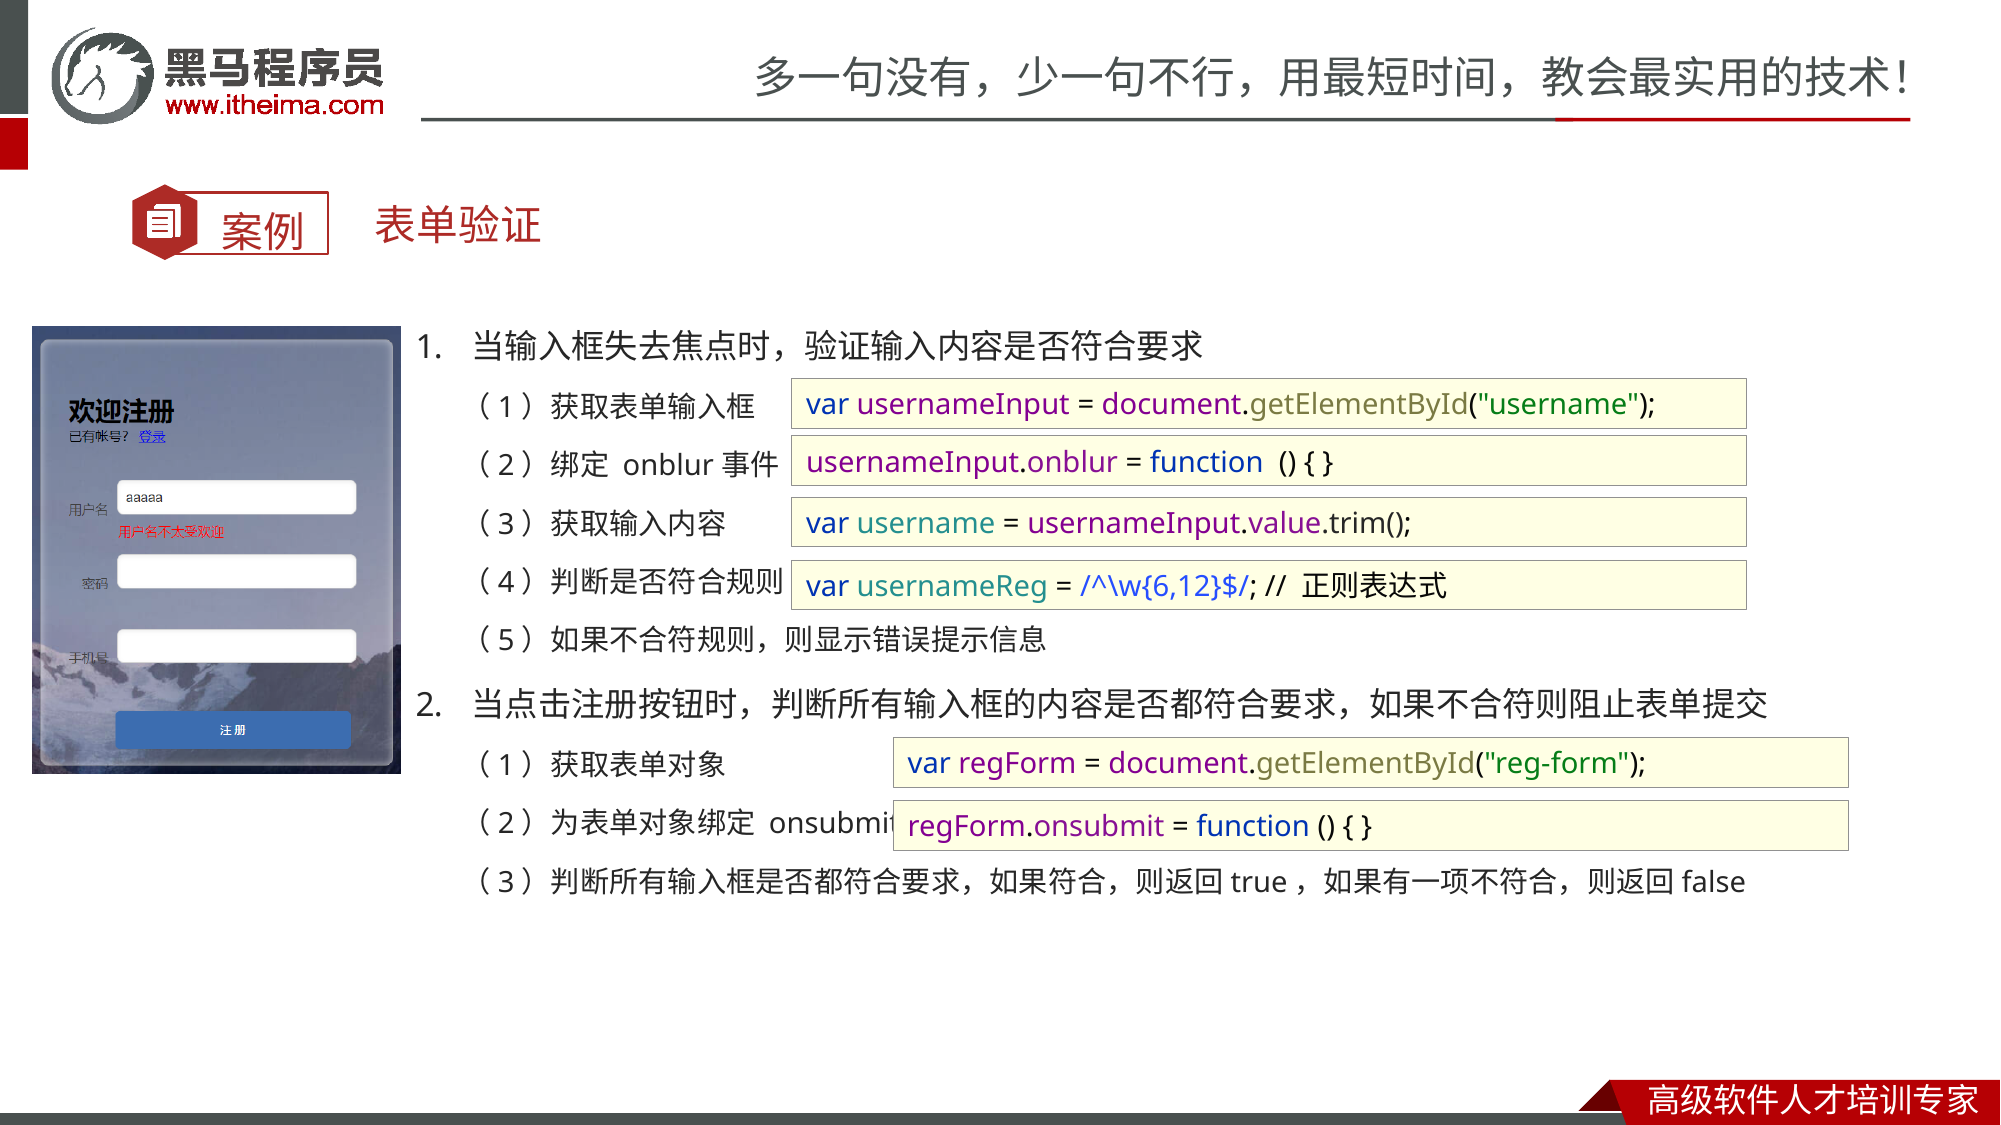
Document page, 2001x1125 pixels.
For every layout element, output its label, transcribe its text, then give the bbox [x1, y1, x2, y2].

text_box var usernameInput = document.getElementById("username"); [791, 378, 1747, 429]
text_box regForm.onsubmit = function () { } [892, 800, 1849, 850]
list 当输入框失去焦点时，验证输入内容是否符合要求 （1）获取表单输入框 （2）绑定 onblur事件 （3）获取输入内容 （4）判断是否符合规则 （5）如果不合符规则，则显示错误提示信息 当点击注册按钮时，判断所有输入框的内容是否都符合要求，如果不合符则阻止表单提交 （1）获取表单对象 （2）为表单对象绑定 onsubmit （3）判断所有输入框是否都符合要求，如果符合，则返回true，如果有一项不符合，则返回false [400, 297, 1849, 959]
list 表单验证 [360, 181, 1872, 266]
text_box var username = usernameInput.value.trim(); [791, 497, 1747, 547]
picture [147, 204, 181, 238]
text_box usernameInput.onblur = function () { } [791, 435, 1747, 486]
text_box var usernameReg = /^\w{6,12}$/; // 正则表达式 [791, 559, 1747, 610]
picture [50, 26, 384, 125]
picture [32, 325, 402, 775]
text_box var regForm = document.getElementById("reg-form"); [892, 737, 1849, 787]
